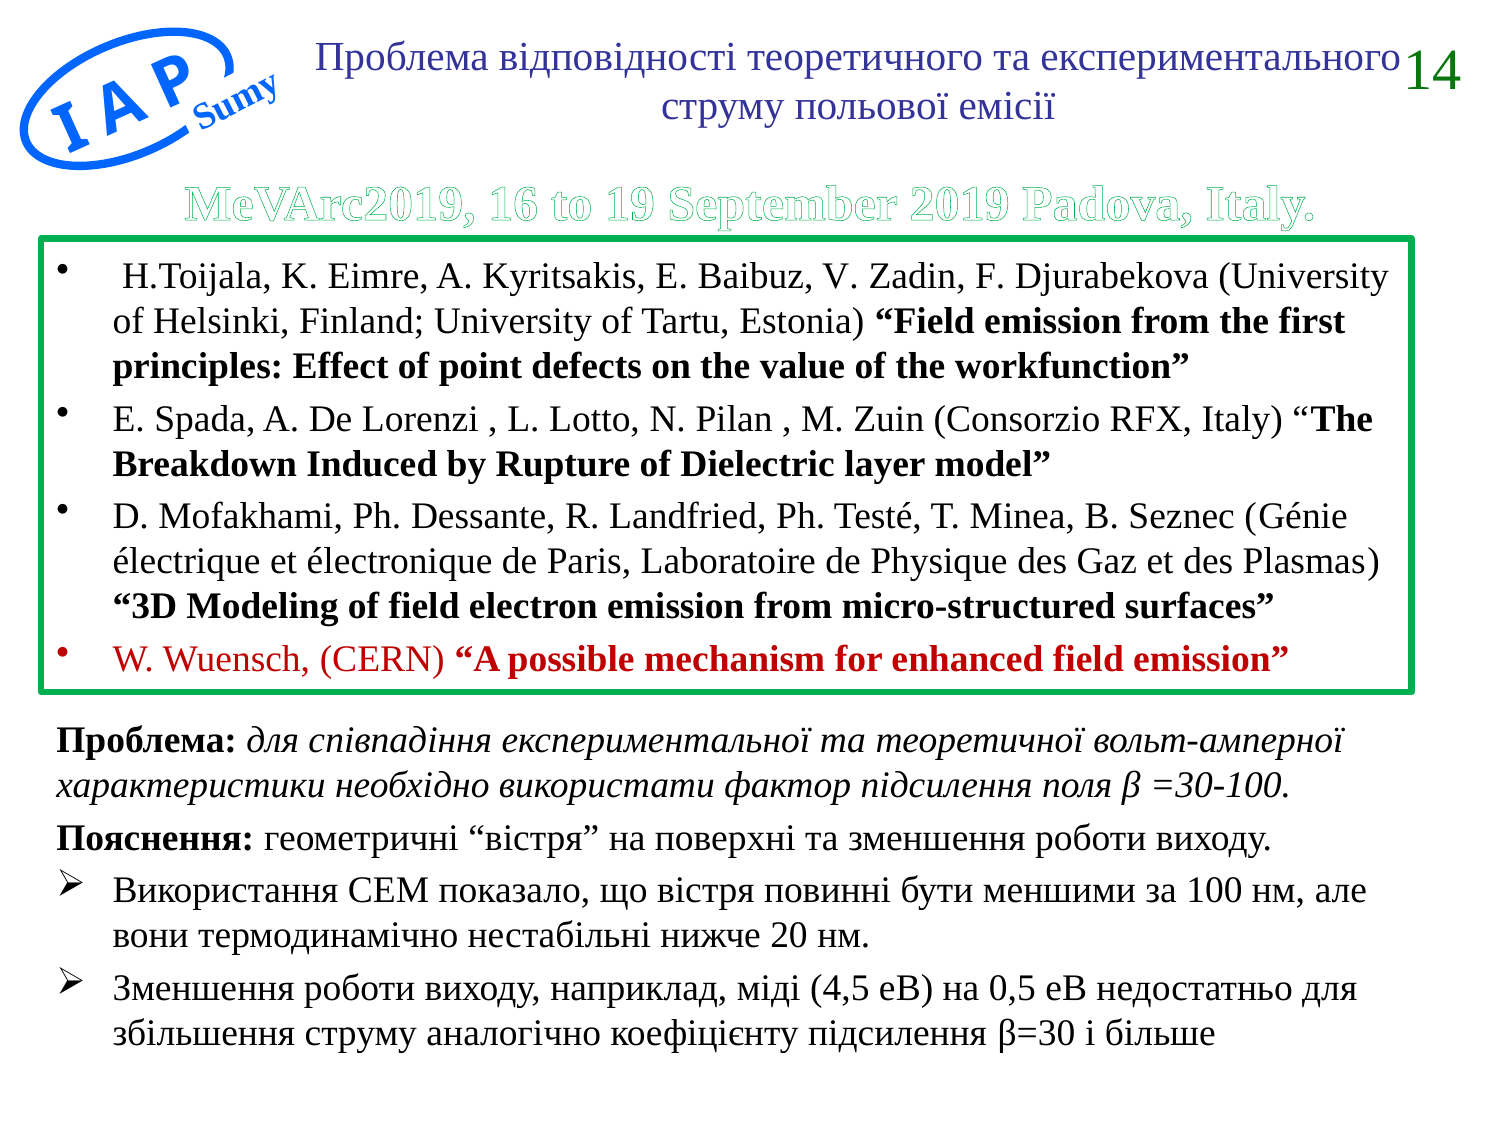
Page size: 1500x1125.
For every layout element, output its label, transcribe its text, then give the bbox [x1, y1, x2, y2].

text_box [17, 42, 290, 156]
list H.Toijala, K. Eimre, A. Kyritsakis, E. Baibuz, V. Zadin, F. Djurabekova (University of Helsinki, Finland; University of Tartu, Estonia) “Field emission from the first principles: Effect of point defects on the value of the workfunction” E. Spada, A. De Lorenzi , L. Lotto, N. Pilan , M. Zuin (Consorzio RFX, Italy) “The Breakdown Induced by Rupture of Dielectric layer model” D. Mofakhami, Ph. Dessante, R. Landfried, Ph. Testé, T. Minea, B. Seznec (Génie électrique et électronique de Paris, Laboratoire de Physique des Gaz et des Plasmas) “3D Modeling of field electron emission from micro-structured surfaces” W. Wuensch, (CERN) “A possible mechanism for enhanced field emission” Проблема: для співпадіння експериментальної та теоретичної вольт-амперної характеристики необхідно використати фактор підсилення поля β =30-100. Пояснення: геометричні “вістря” на поверхні та зменшення роботи виходу. Використання СЕМ показало, що вістря повинні бути меншими за 100 нм, але вони термодинамічно нестабільні нижче 20 нм. Зменшення роботи виходу, наприклад, міді (4,5 еВ) на 0,5 еВ недостатньо для збільшення струму аналогічно коефіцієнту підсилення β=30 і більше [41, 694, 1410, 1104]
text_box 14 [1324, 23, 1477, 154]
title Проблема відповідності теоретичного та експериментального струму польової емісії [277, 21, 1440, 137]
text_box MeVArc2019, 16 to 19 September 2019 Padova, Italy. [169, 162, 1331, 236]
text_box [39, 236, 1414, 694]
